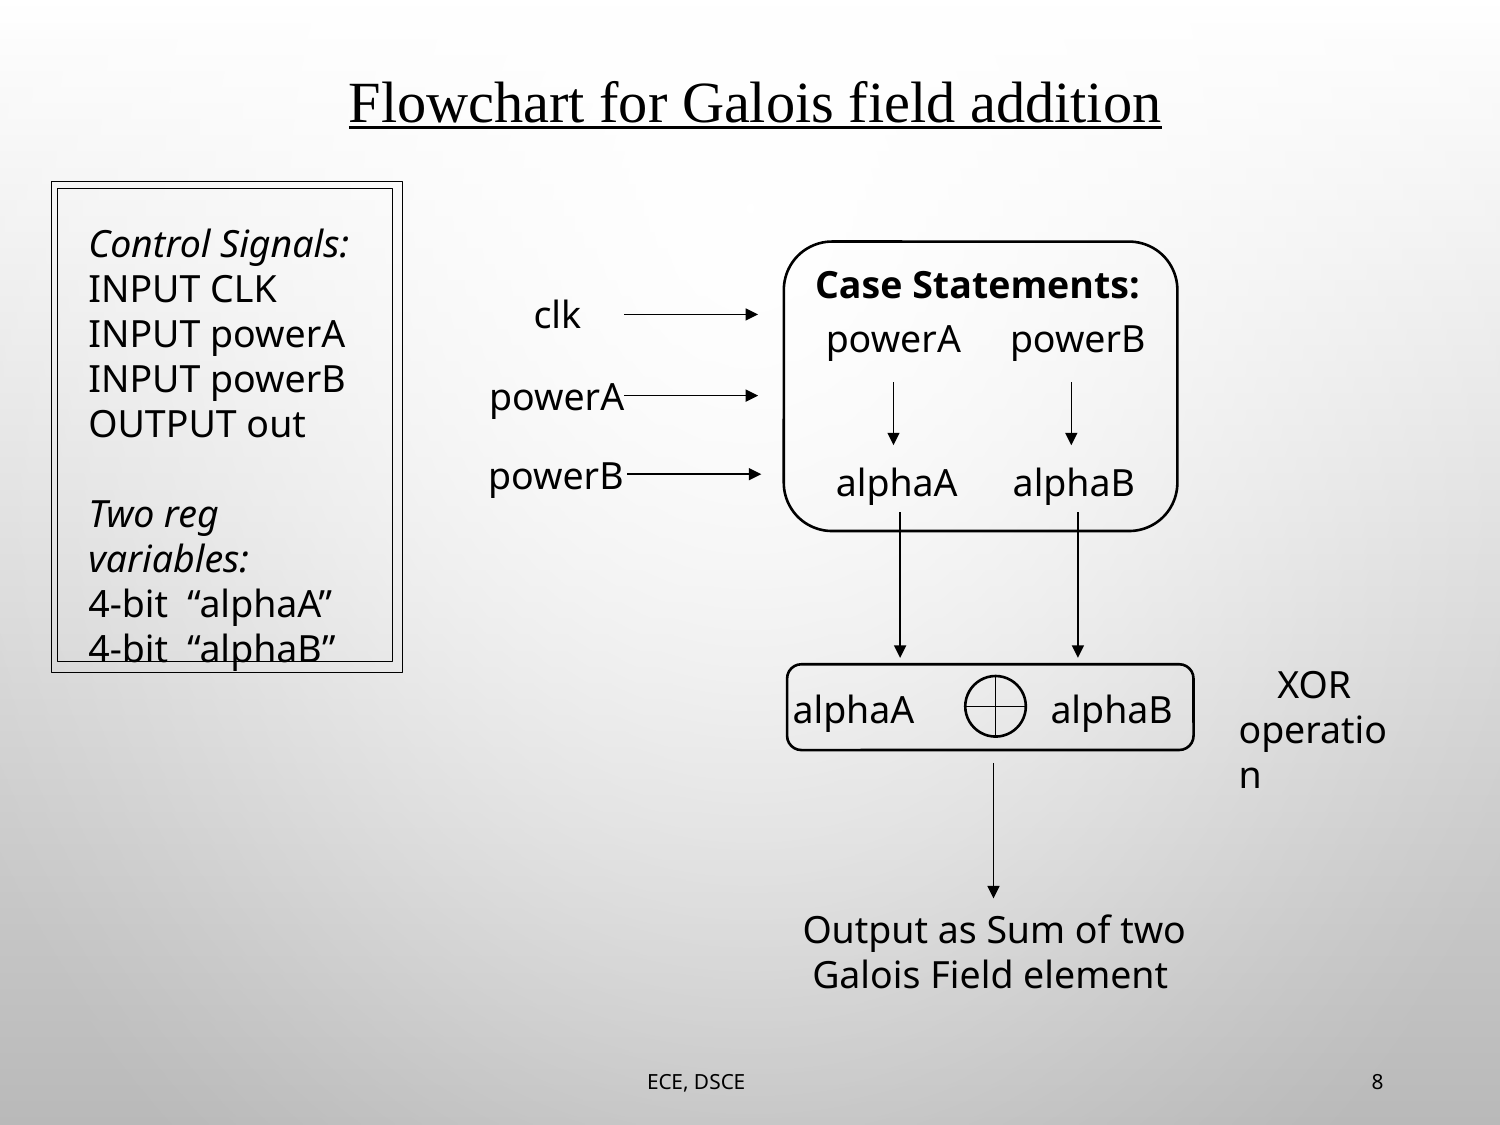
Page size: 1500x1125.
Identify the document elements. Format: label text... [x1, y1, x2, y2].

text_box powerA [474, 365, 640, 425]
text_box alphaA [820, 451, 973, 512]
text_box Flowchart for Galois field addition [334, 56, 1178, 142]
text_box clk [518, 284, 597, 344]
text_box [49, 180, 404, 674]
text_box alphaB [997, 451, 1150, 512]
text_box XOR operation [1223, 653, 1406, 804]
text_box ECE, DSCE 8 [632, 1051, 1454, 1112]
text_box [963, 674, 1028, 738]
text_box [782, 240, 1179, 533]
text_box alphaA alphaB [777, 678, 993, 739]
text_box powerA [811, 314, 976, 368]
picture [0, 0, 1500, 1125]
text_box Case Statements: [800, 253, 1156, 314]
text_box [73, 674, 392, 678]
text_box alphaA alphaB [998, 678, 1189, 739]
text_box Output as Sum of two Galois Field element [787, 898, 1202, 1004]
text_box powerB [995, 307, 1161, 368]
text_box powerB [473, 444, 639, 505]
text_box [785, 662, 1195, 752]
